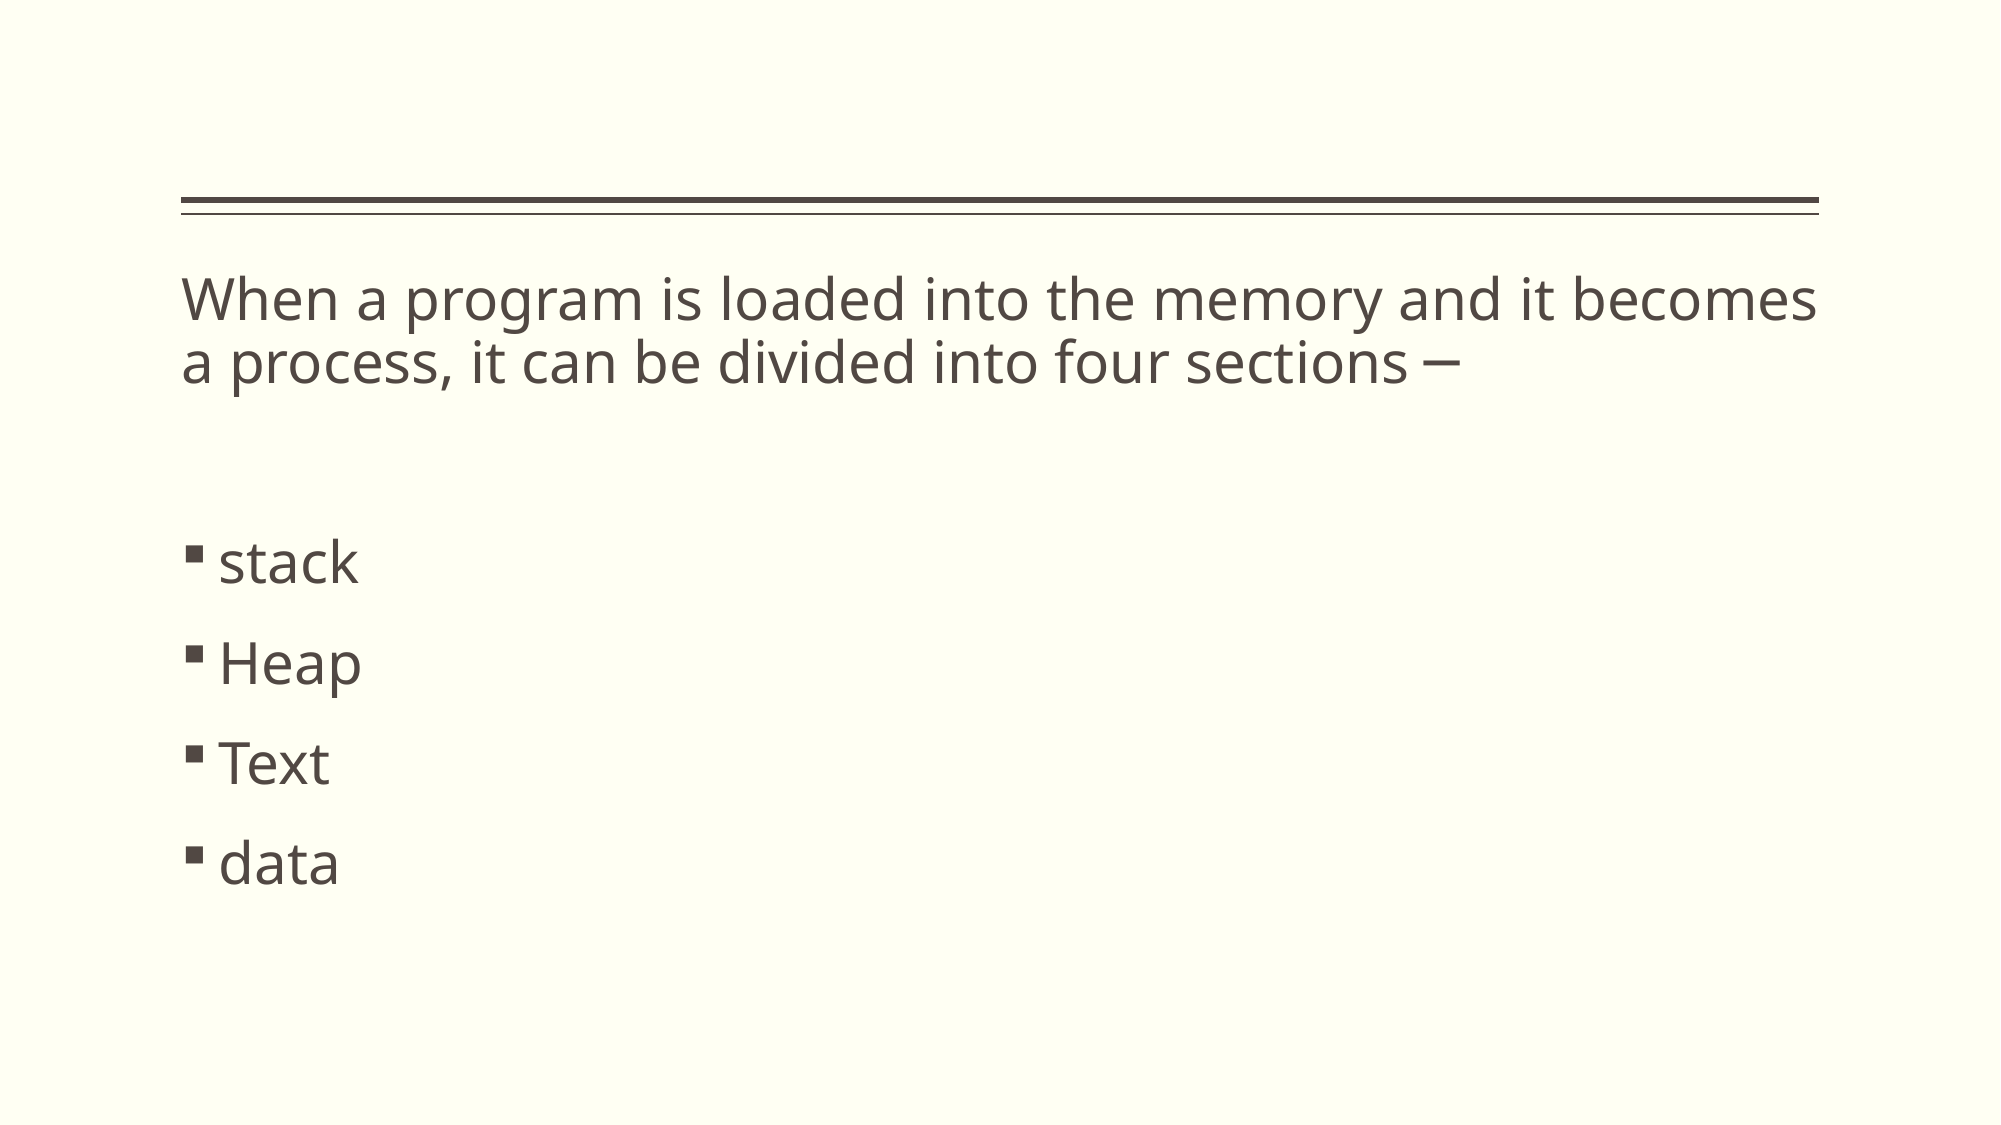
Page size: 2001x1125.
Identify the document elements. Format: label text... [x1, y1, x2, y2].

list When a program is loaded into the memory and it becomes a process, it can be divided into four sections ─ stack Heap Text data [181, 262, 1819, 1013]
